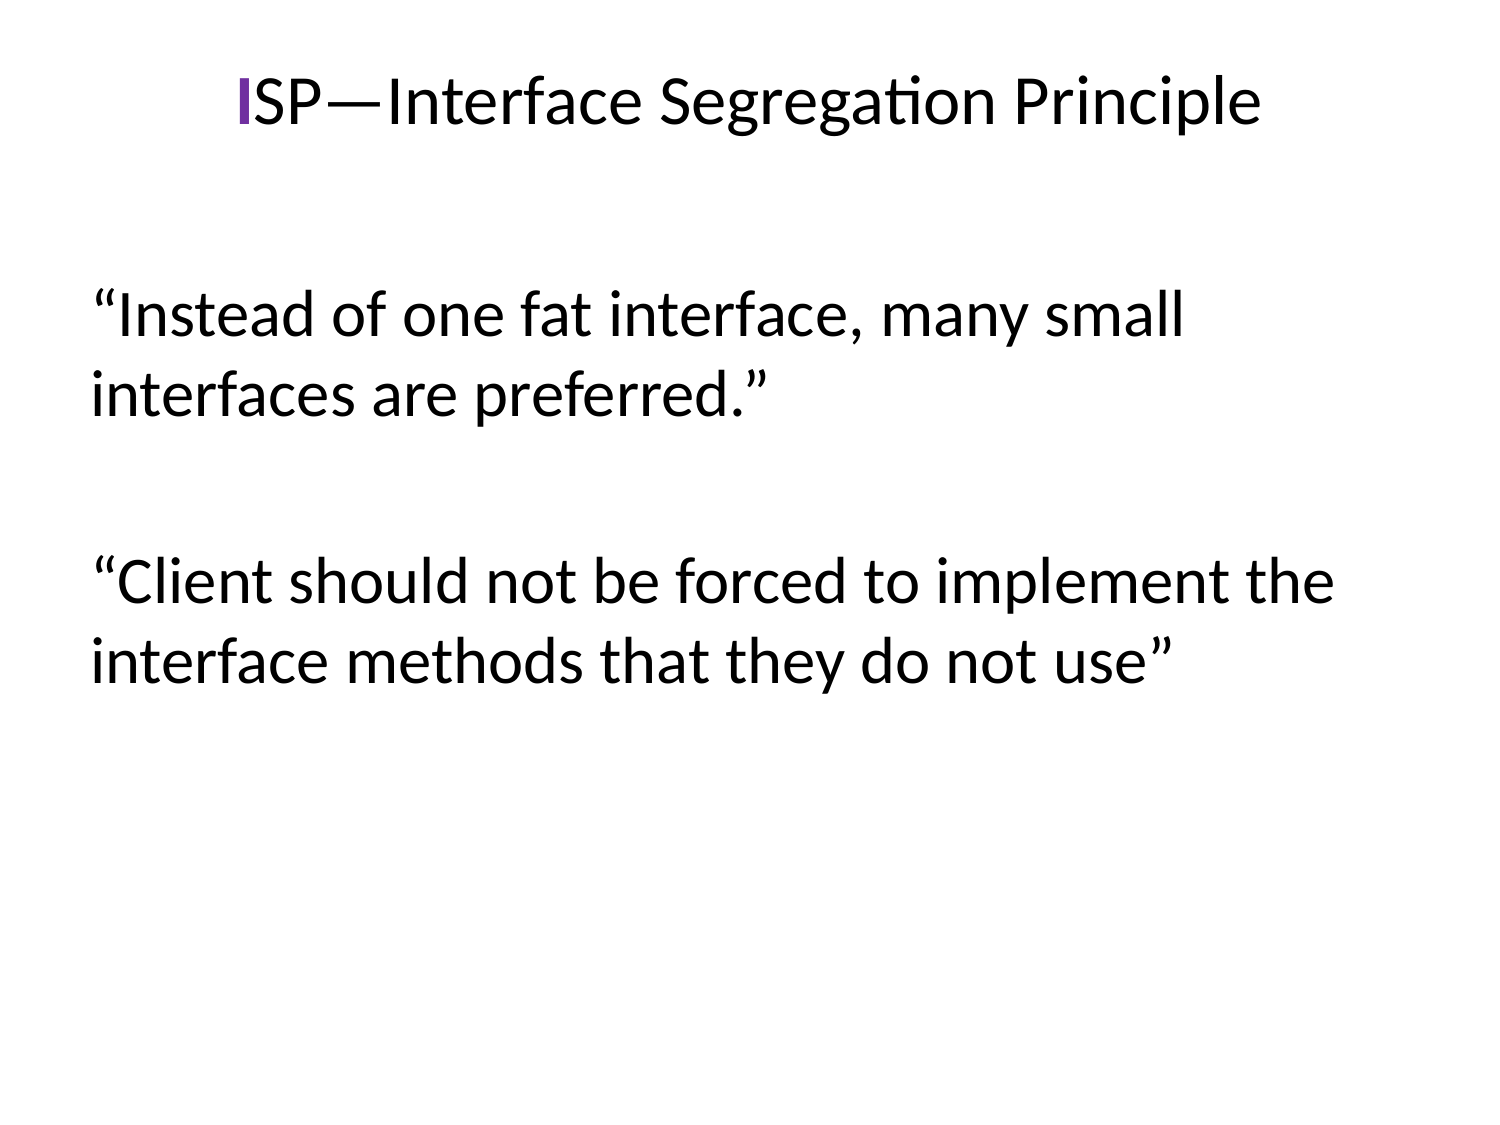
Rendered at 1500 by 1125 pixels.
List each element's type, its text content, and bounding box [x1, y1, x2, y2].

list “Instead of one fat interface, many small interfaces are preferred.” “Client should not be forced to implement the interface methods that they do not use” [75, 262, 1425, 1005]
title ISP—Interface Segregation Principle [75, 45, 1425, 233]
